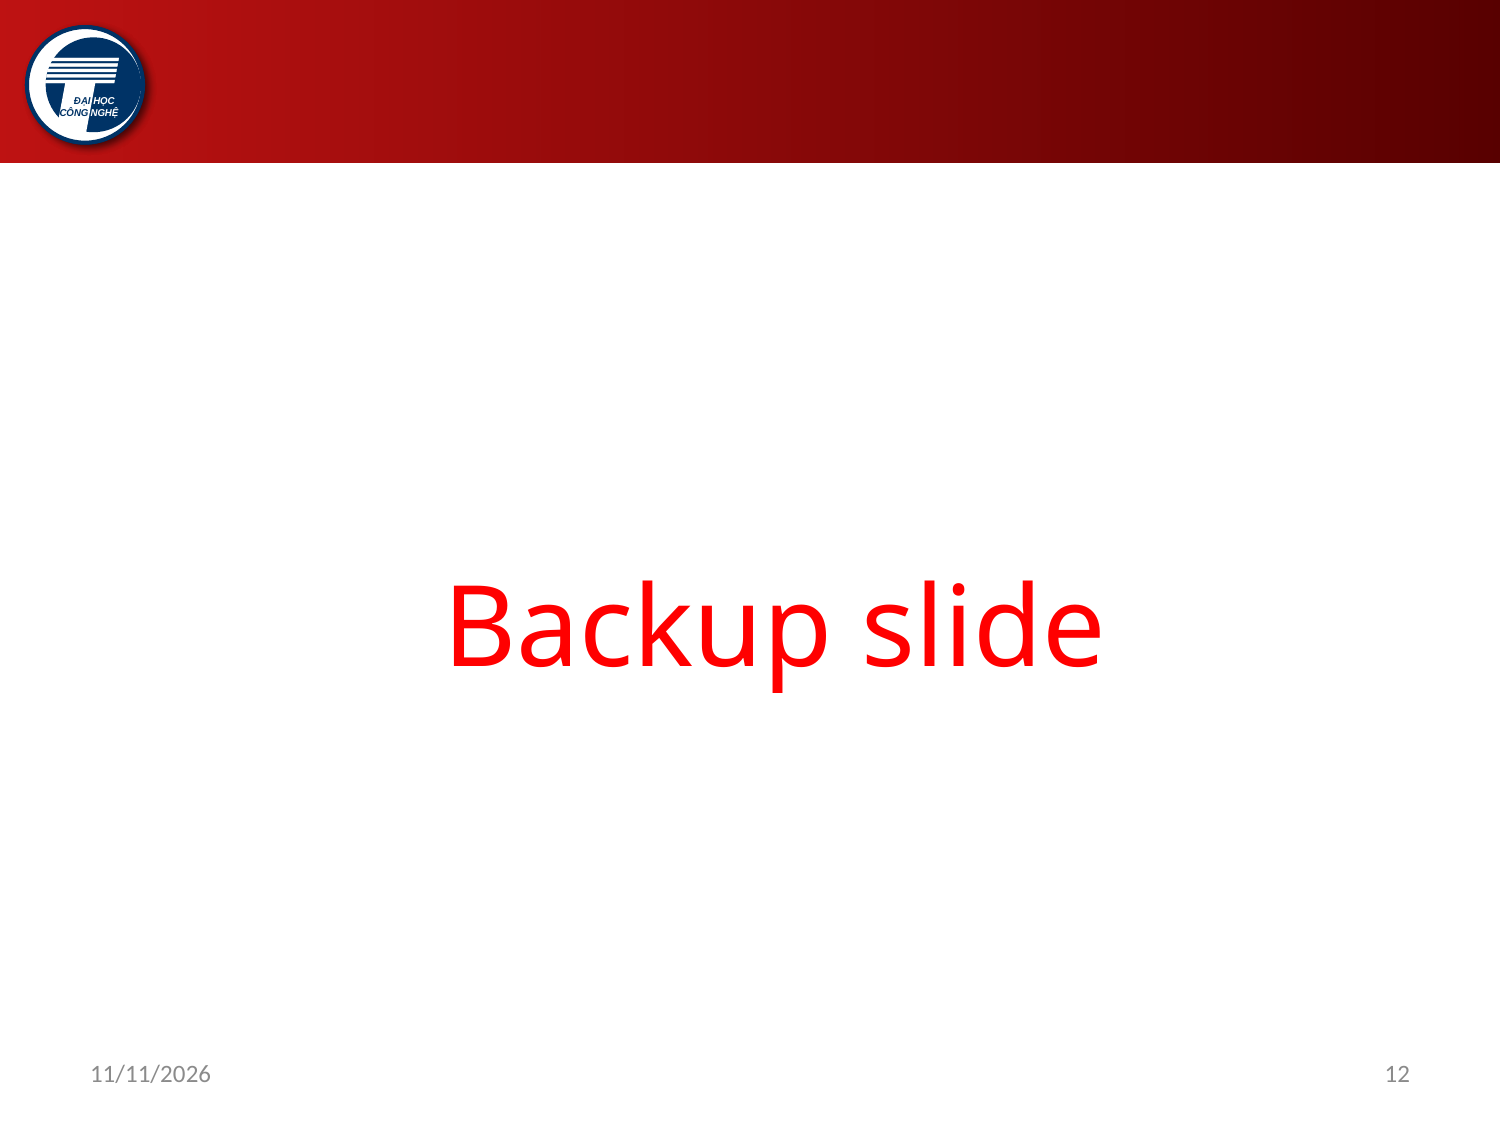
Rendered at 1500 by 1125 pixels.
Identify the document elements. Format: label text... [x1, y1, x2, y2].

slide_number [75, 1042, 425, 1103]
slide_number 12 [1074, 1042, 1425, 1103]
text_box Backup slide [99, 212, 1450, 1030]
